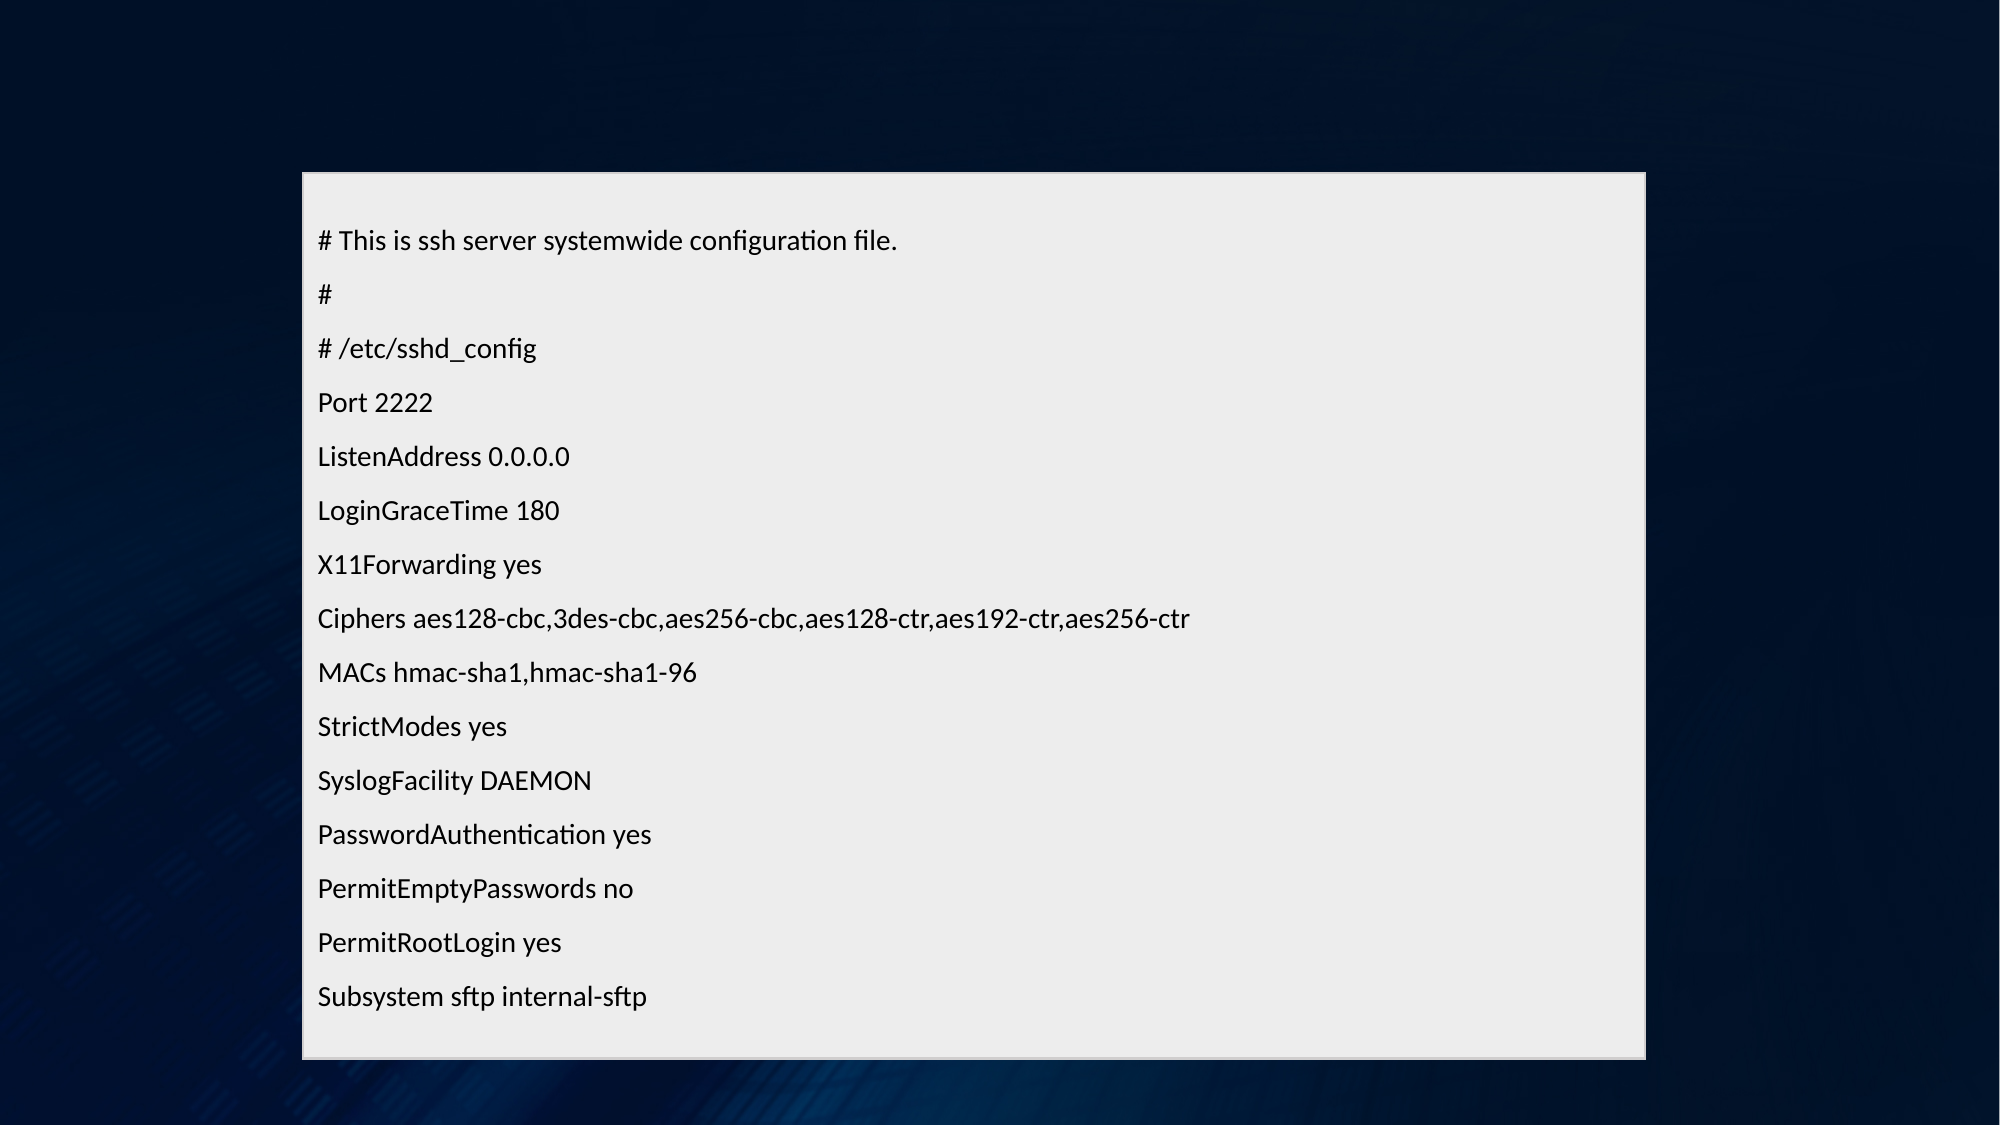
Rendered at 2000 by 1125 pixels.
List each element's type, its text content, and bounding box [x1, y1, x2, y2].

text_box # This is ssh server systemwide configuration file. # # /etc/sshd_config Port 2222 ListenAddress 0.0.0.0 LoginGraceTime 180 X11Forwarding yes Ciphers aes128-cbc,3des-cbc,aes256-cbc,aes128-ctr,aes192-ctr,aes256-ctr MACs hmac-sha1,hmac-sha1-96 StrictModes yes SyslogFacility DAEMON PasswordAuthentication yes PermitEmptyPasswords no PermitRootLogin yes Subsystem sftp internal-sftp [302, 172, 1645, 1059]
picture [0, 0, 2000, 1125]
